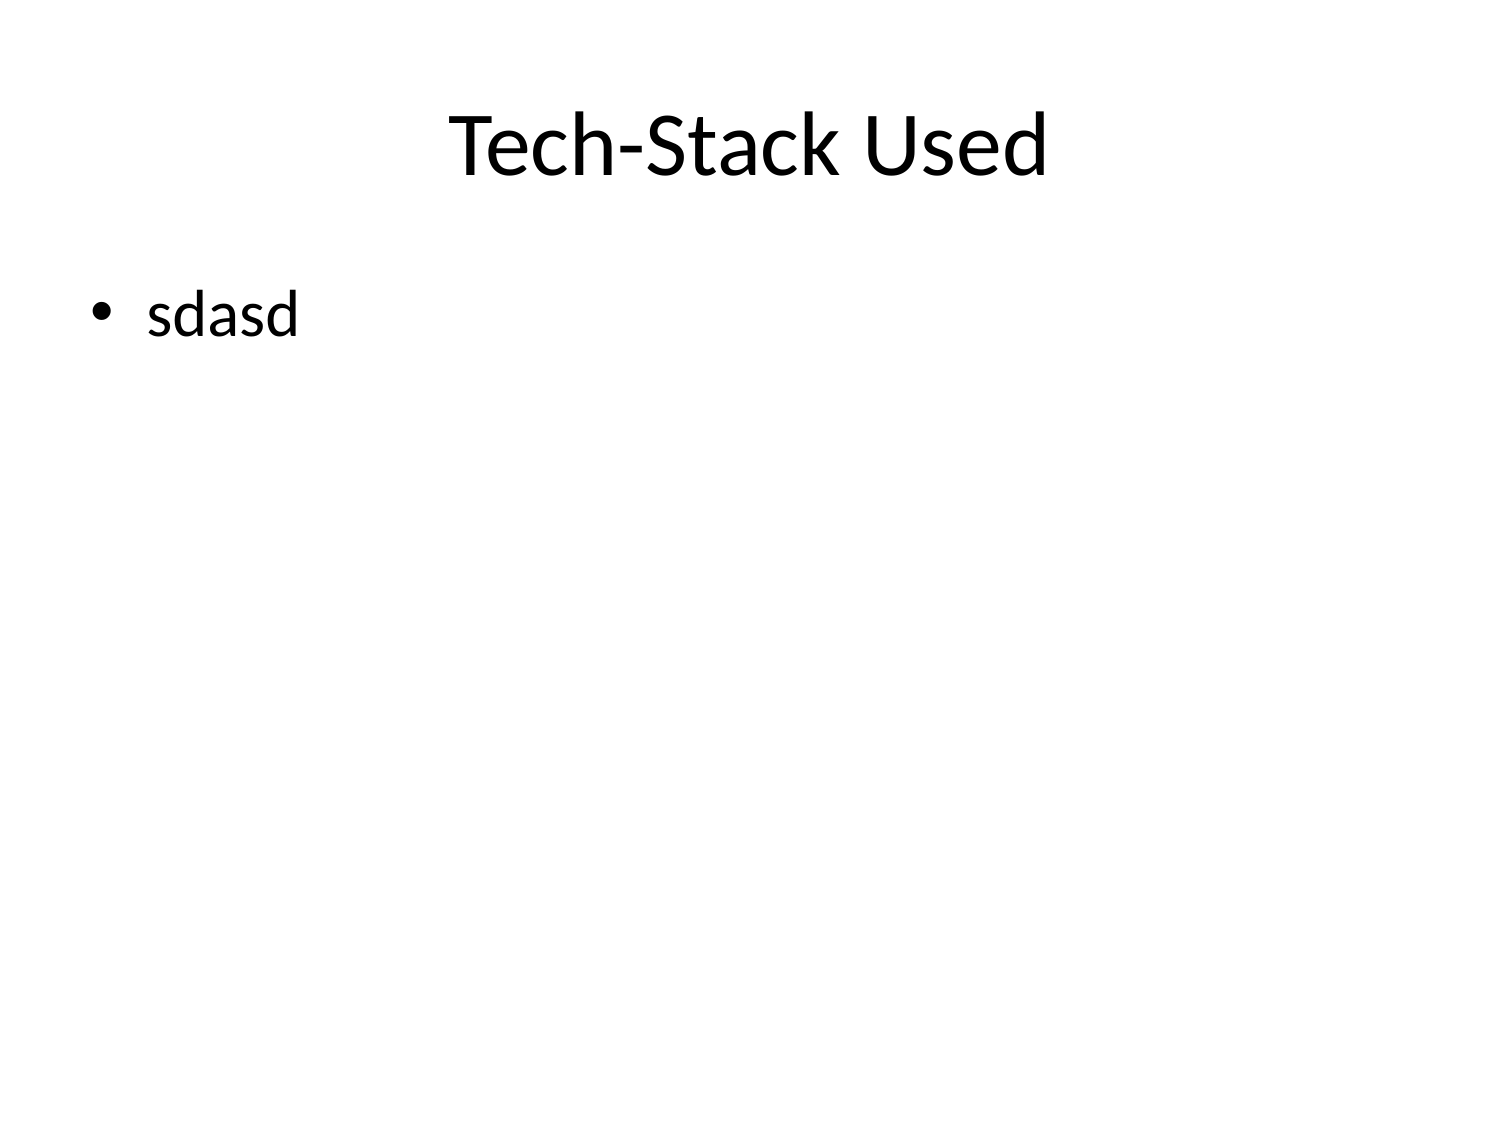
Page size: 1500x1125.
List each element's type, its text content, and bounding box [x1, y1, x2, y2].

title Tech-Stack Used [75, 45, 1425, 233]
list sdasd [75, 262, 1425, 1005]
